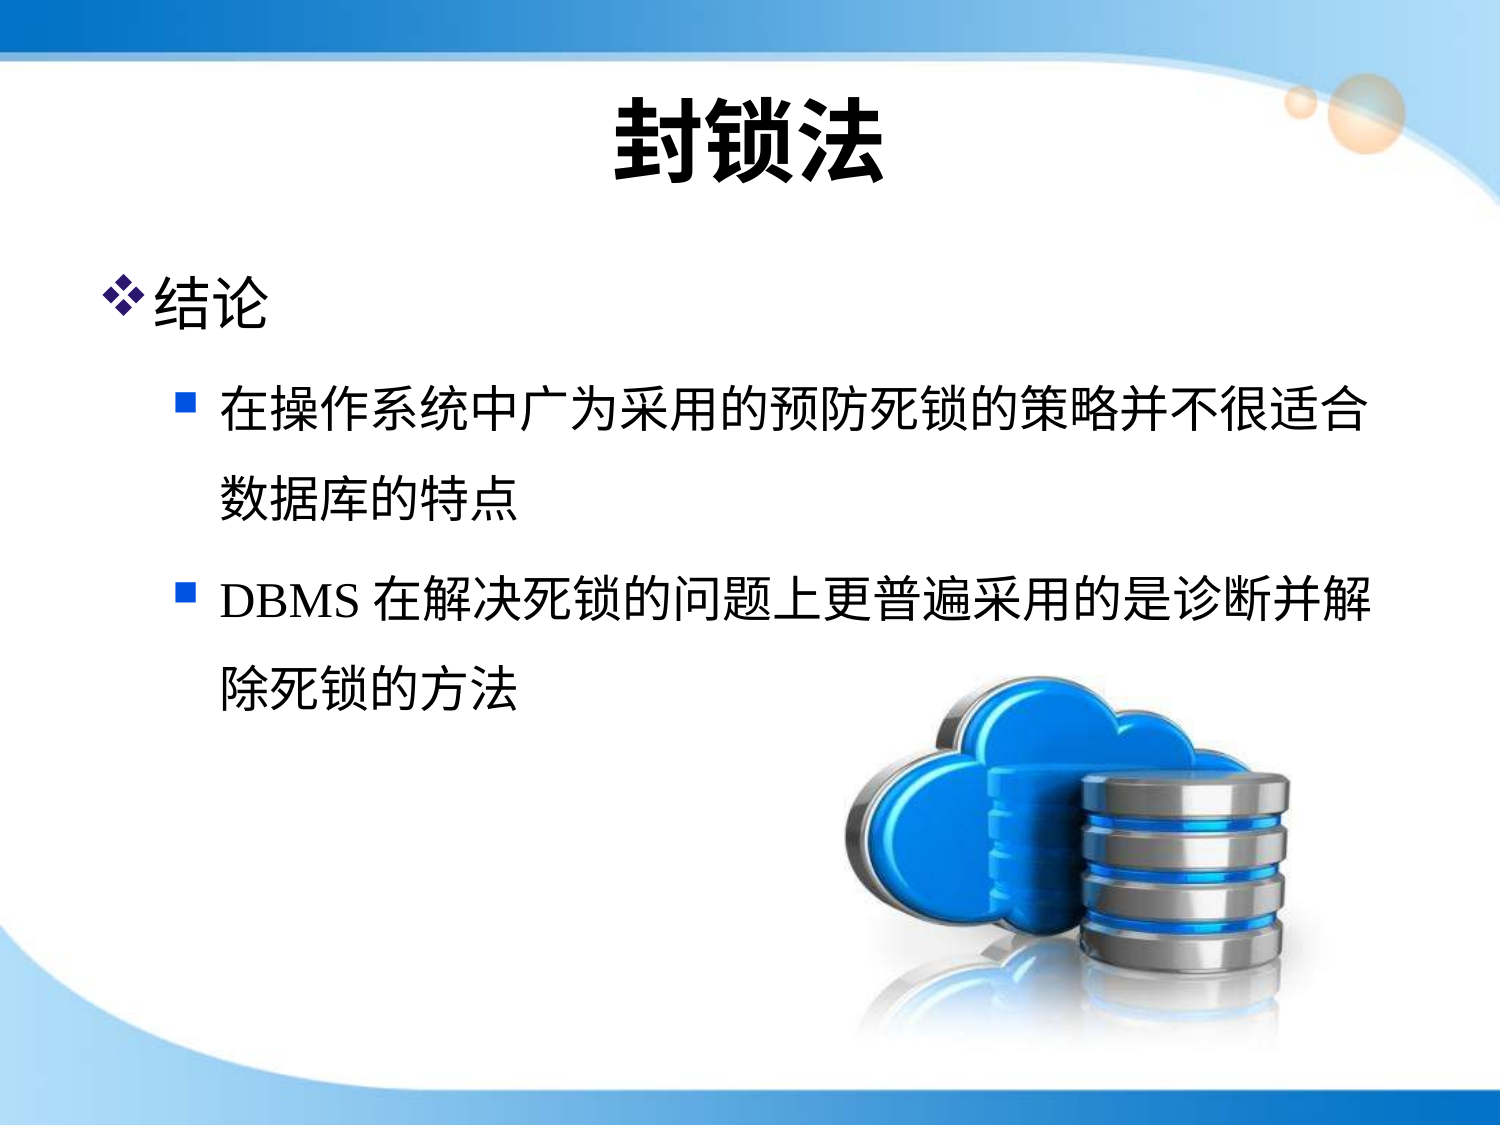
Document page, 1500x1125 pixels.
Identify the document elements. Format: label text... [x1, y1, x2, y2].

title 封锁法 [75, 45, 1425, 233]
list 结论 在操作系统中广为采用的预防死锁的策略并不很适合数据库的特点 DBMS在解决死锁的问题上更普遍采用的是诊断并解除死锁的方法 [82, 224, 1433, 968]
picture [0, 0, 1500, 1125]
